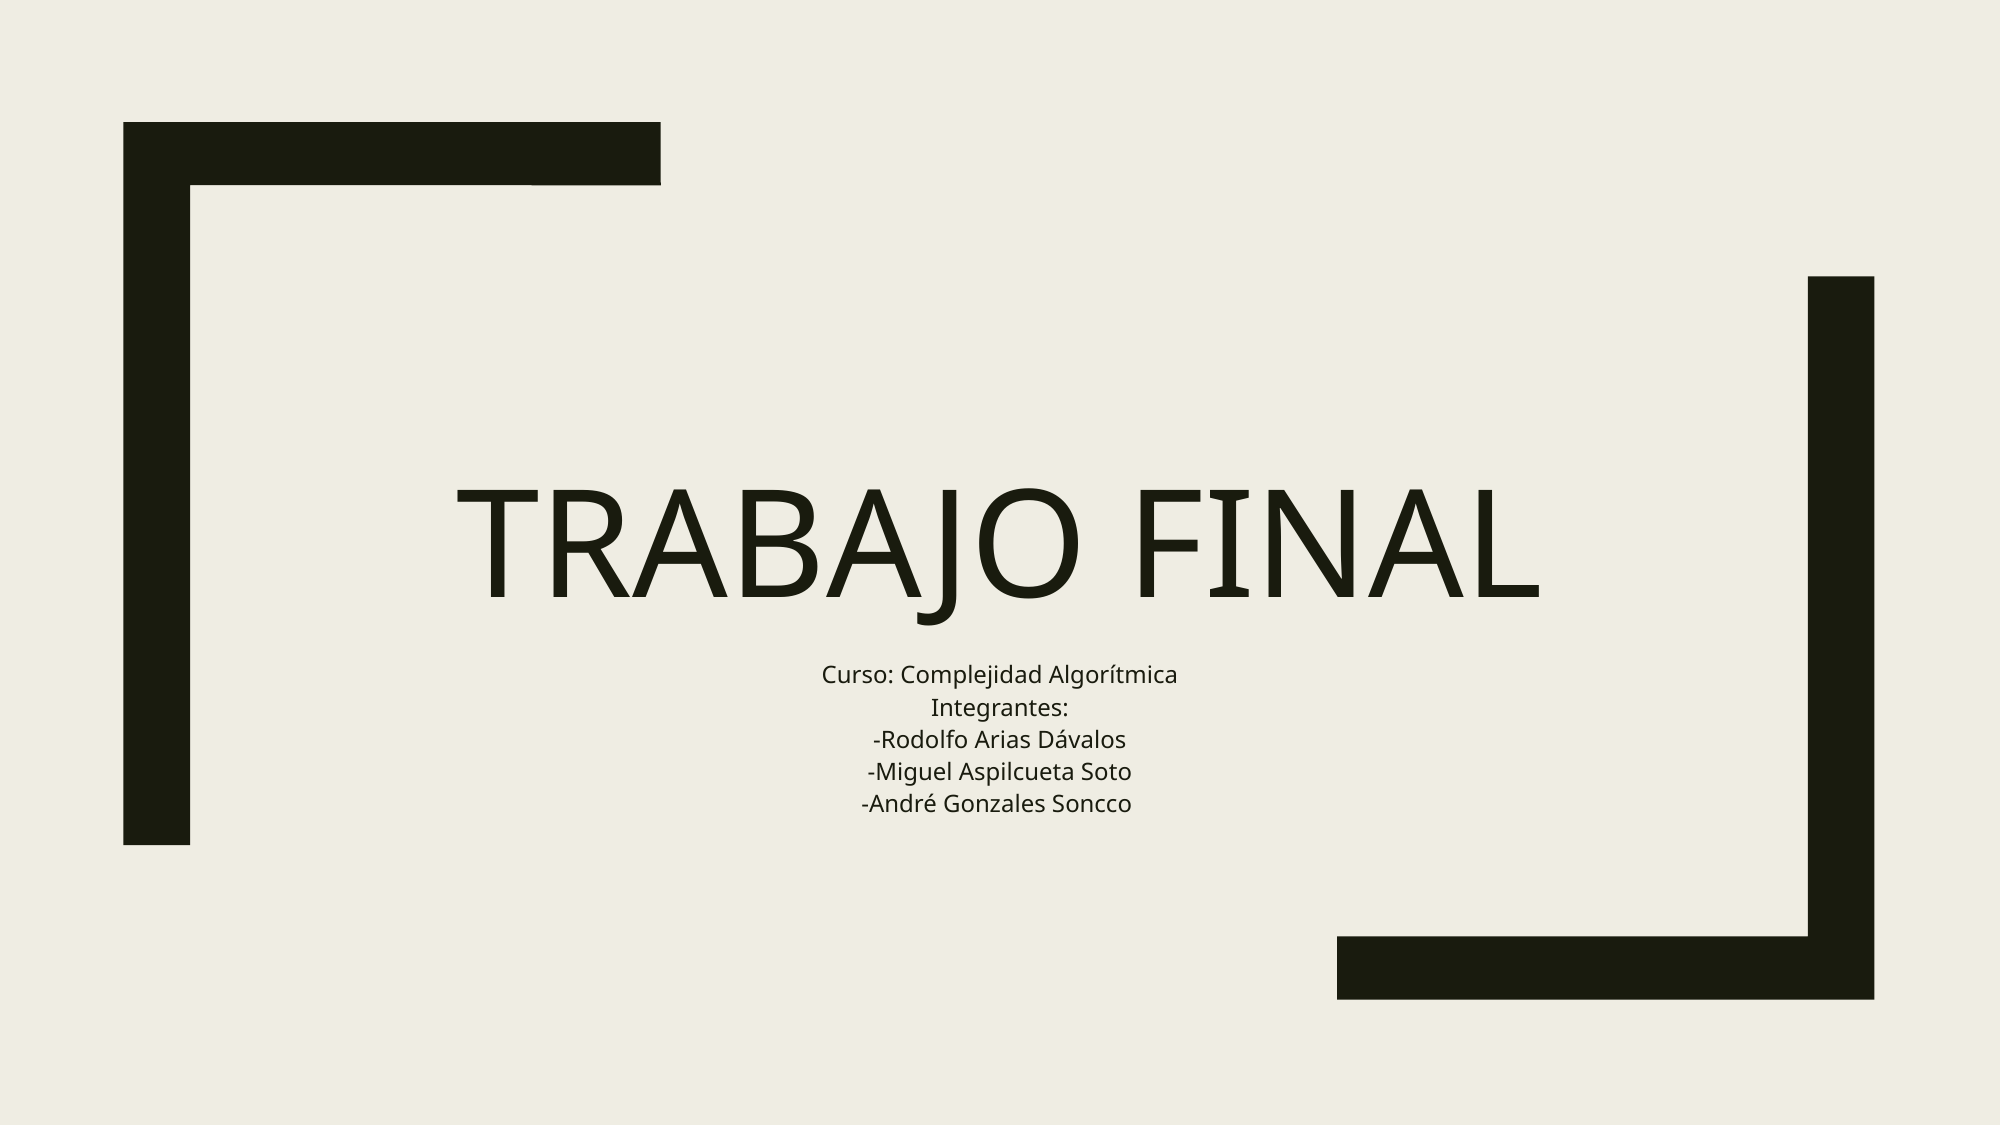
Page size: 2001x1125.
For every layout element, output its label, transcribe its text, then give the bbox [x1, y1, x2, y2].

subtitle Curso: Complejidad Algorítmica Integrantes: -Rodolfo Arias Dávalos -Miguel Aspilcueta Soto -André Gonzales Soncco [439, 649, 1561, 828]
title Trabajo Final [314, 293, 1686, 638]
